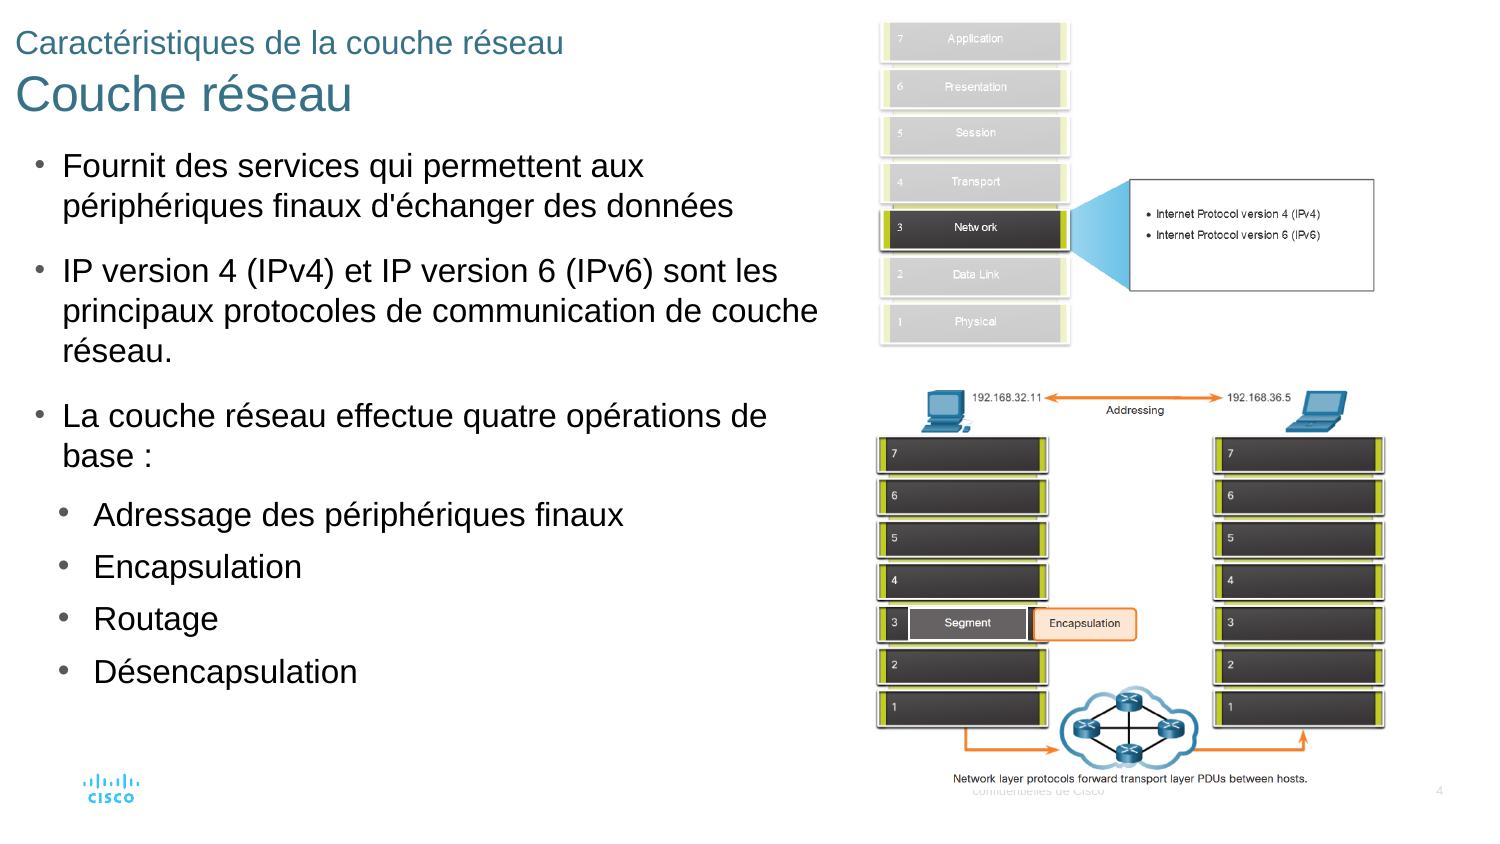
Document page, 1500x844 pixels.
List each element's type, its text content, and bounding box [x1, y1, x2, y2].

picture [864, 386, 1395, 790]
title Caractéristiques de la couche réseau Couche réseau [0, 6, 865, 137]
picture [877, 16, 1382, 348]
list Fournit des services qui permettent aux périphériques finaux d'échanger des données IP version 4 (IPv4) et IP version 6 (IPv6) sont les principaux protocoles de communication de couche réseau. La couche réseau effectue quatre opérations de base : Adressage des périphériques finaux Encapsulation Routage Désencapsulation [19, 136, 865, 658]
